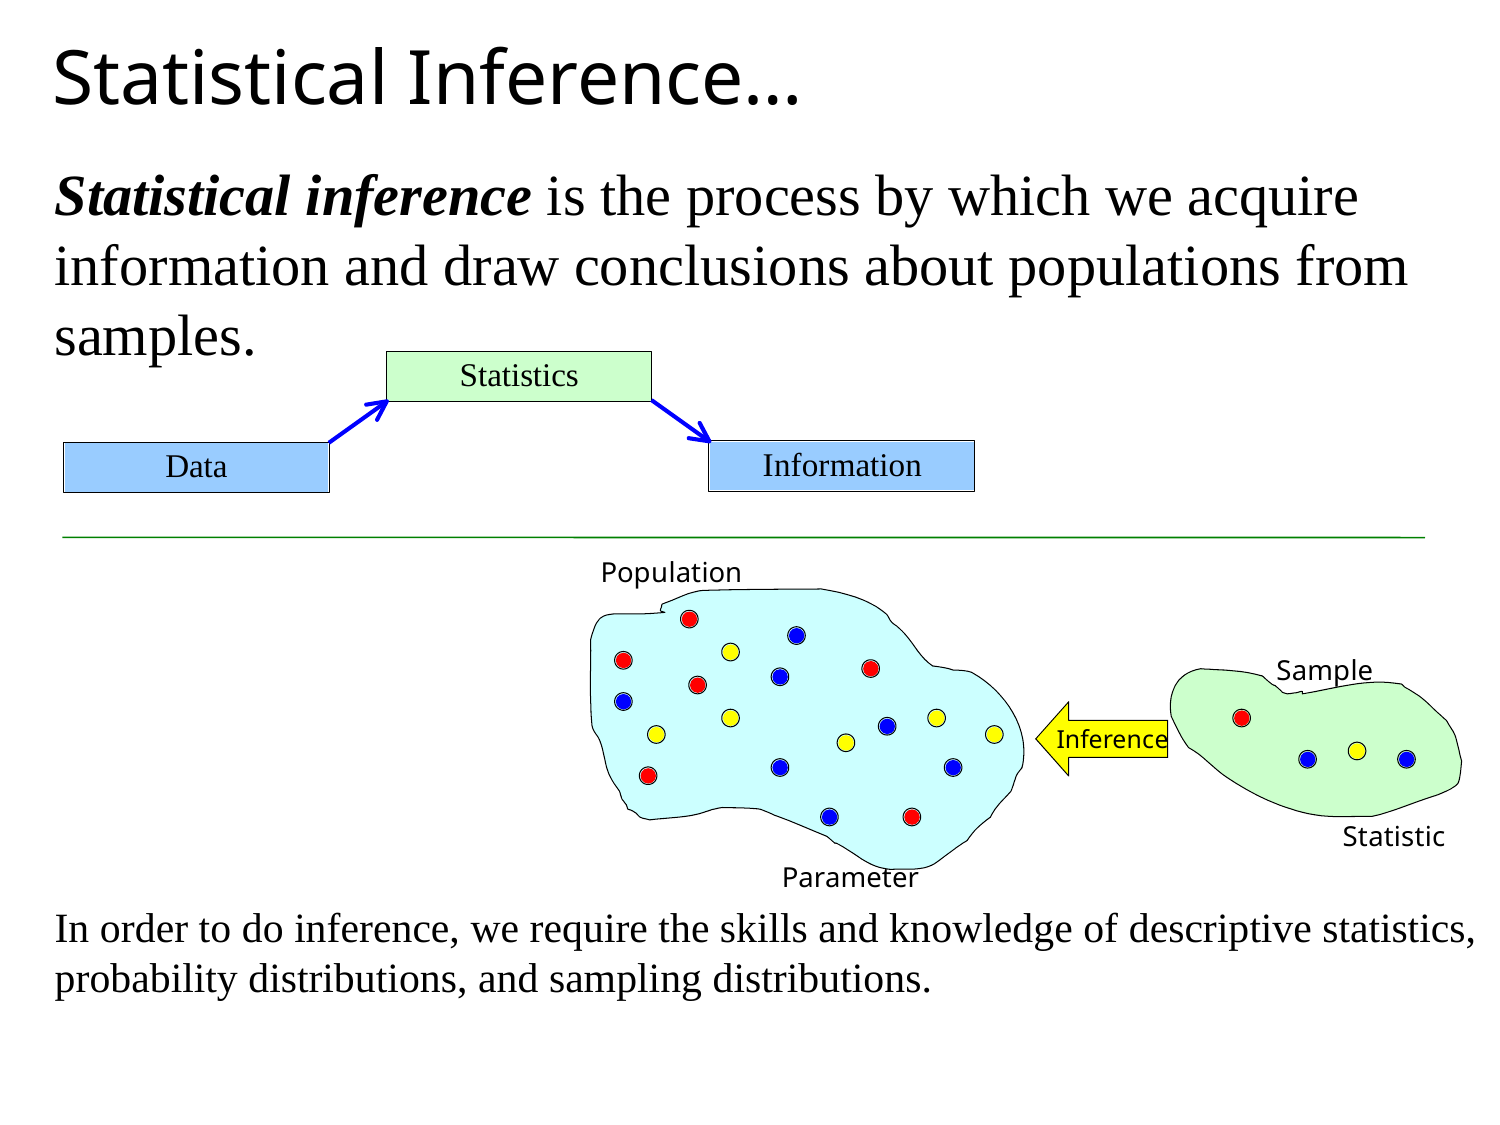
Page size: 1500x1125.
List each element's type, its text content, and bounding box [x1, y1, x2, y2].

picture [62, 349, 976, 495]
title Statistical Inference… [37, 24, 1475, 125]
picture [587, 549, 1467, 900]
list Statistical inference is the process by which we acquire information and draw conclusions about populations from samples. In order to do inference, we require the skills and knowledge of descriptive statistics, probability distributions, and sampling distributions. [39, 149, 1500, 1050]
